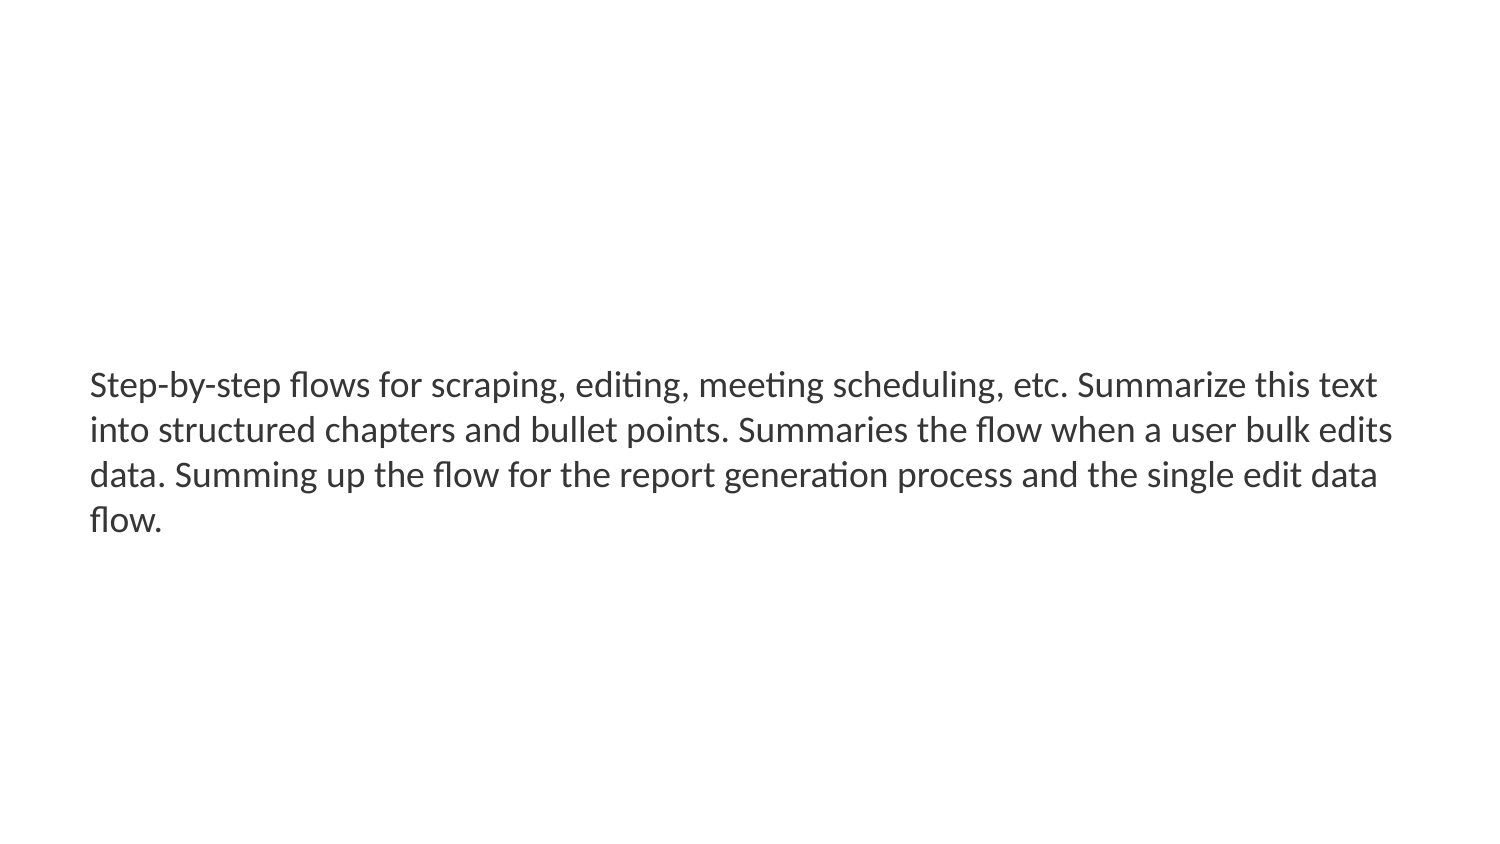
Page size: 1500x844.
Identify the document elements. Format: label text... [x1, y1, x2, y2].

text_box Step-by-step flows for scraping, editing, meeting scheduling, etc. Summarize this text into structured chapters and bullet points. Summaries the flow when a user bulk edits data. Summing up the flow for the report generation process and the single edit data flow. [74, 74, 1425, 825]
